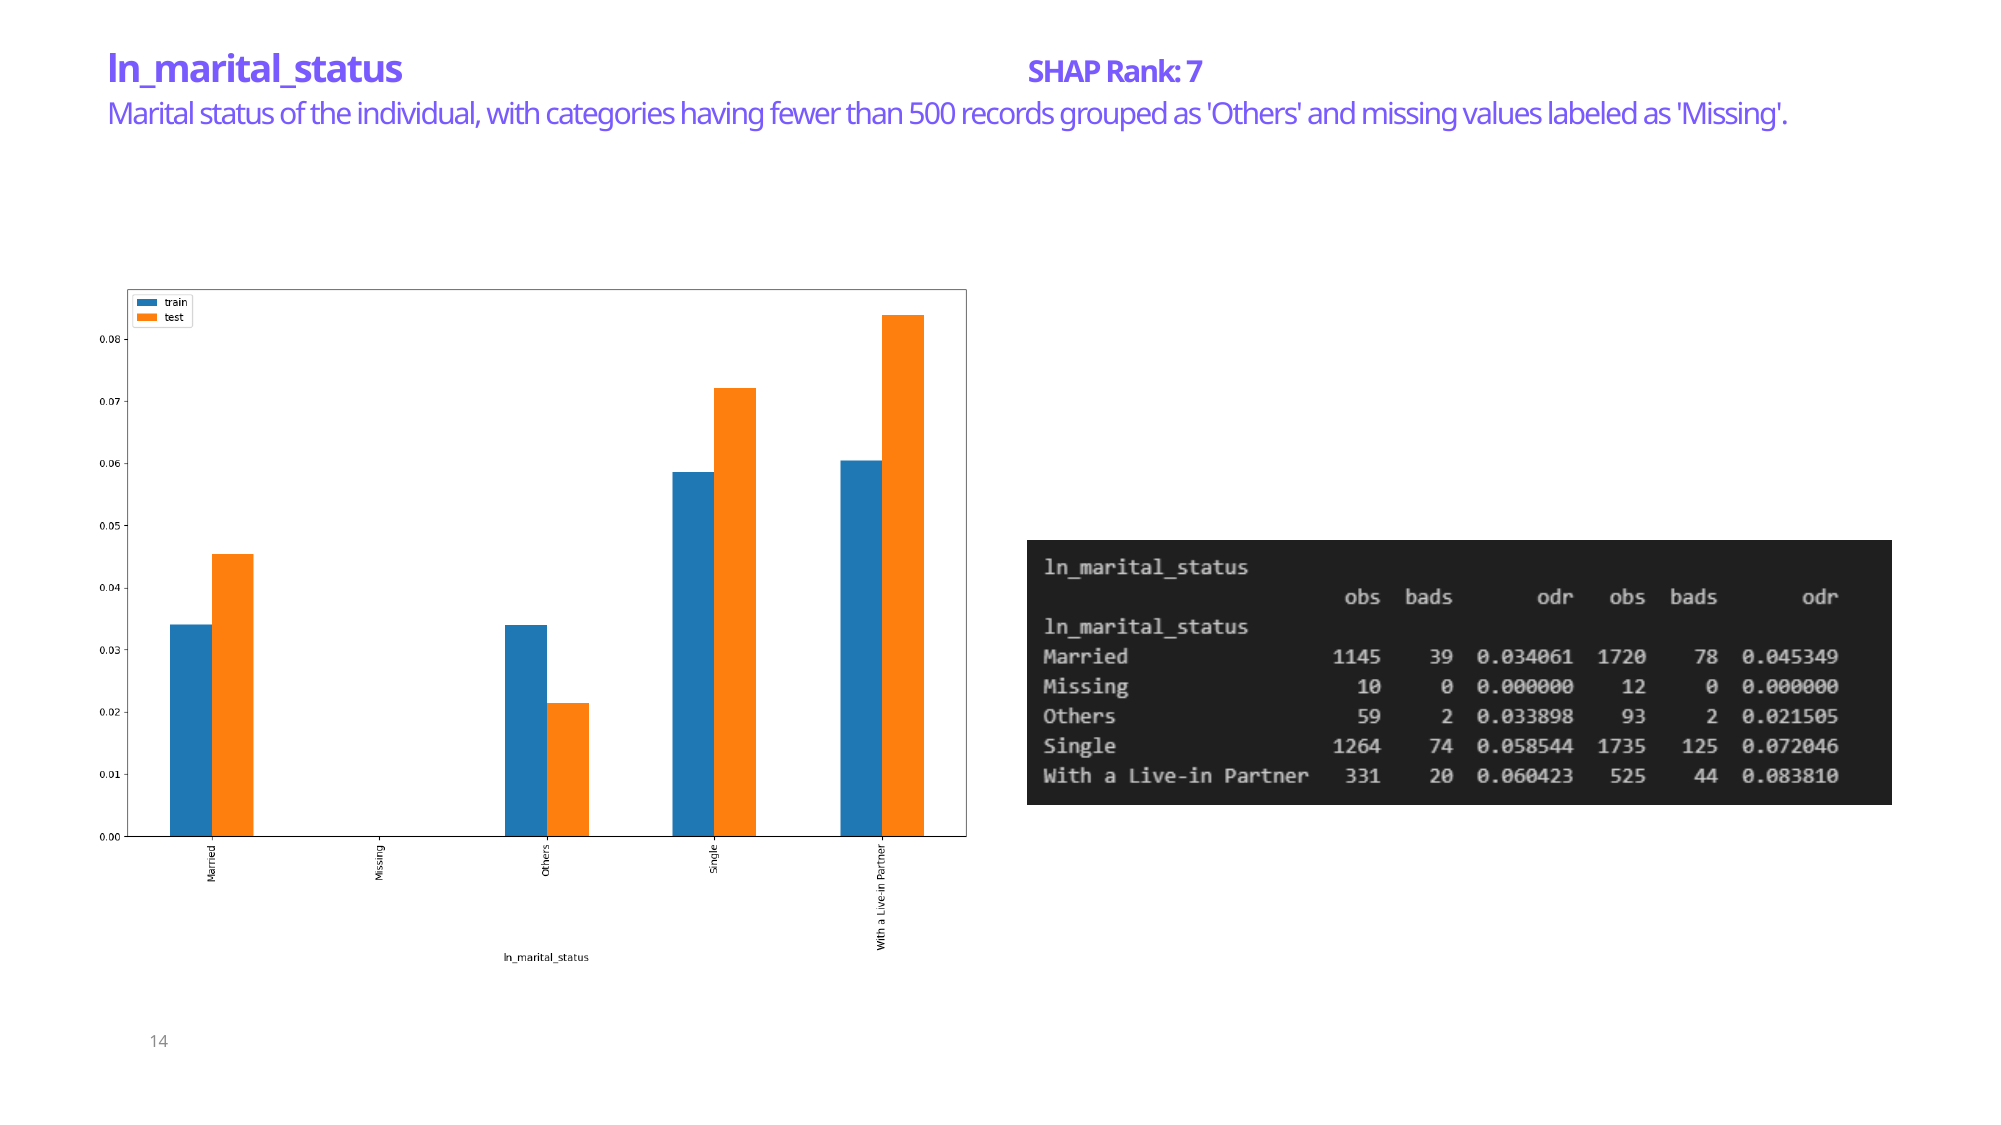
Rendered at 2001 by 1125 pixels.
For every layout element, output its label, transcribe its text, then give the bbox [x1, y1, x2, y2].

picture [1027, 540, 1892, 806]
picture [91, 282, 973, 970]
title ln_marital_status SHAP Rank: 7 Marital status of the individual, with categories having fewer than 500 records grouped as 'Others' and missing values labeled as 'Missing'. [107, 40, 1837, 137]
slide_number 14 [149, 1030, 588, 1069]
